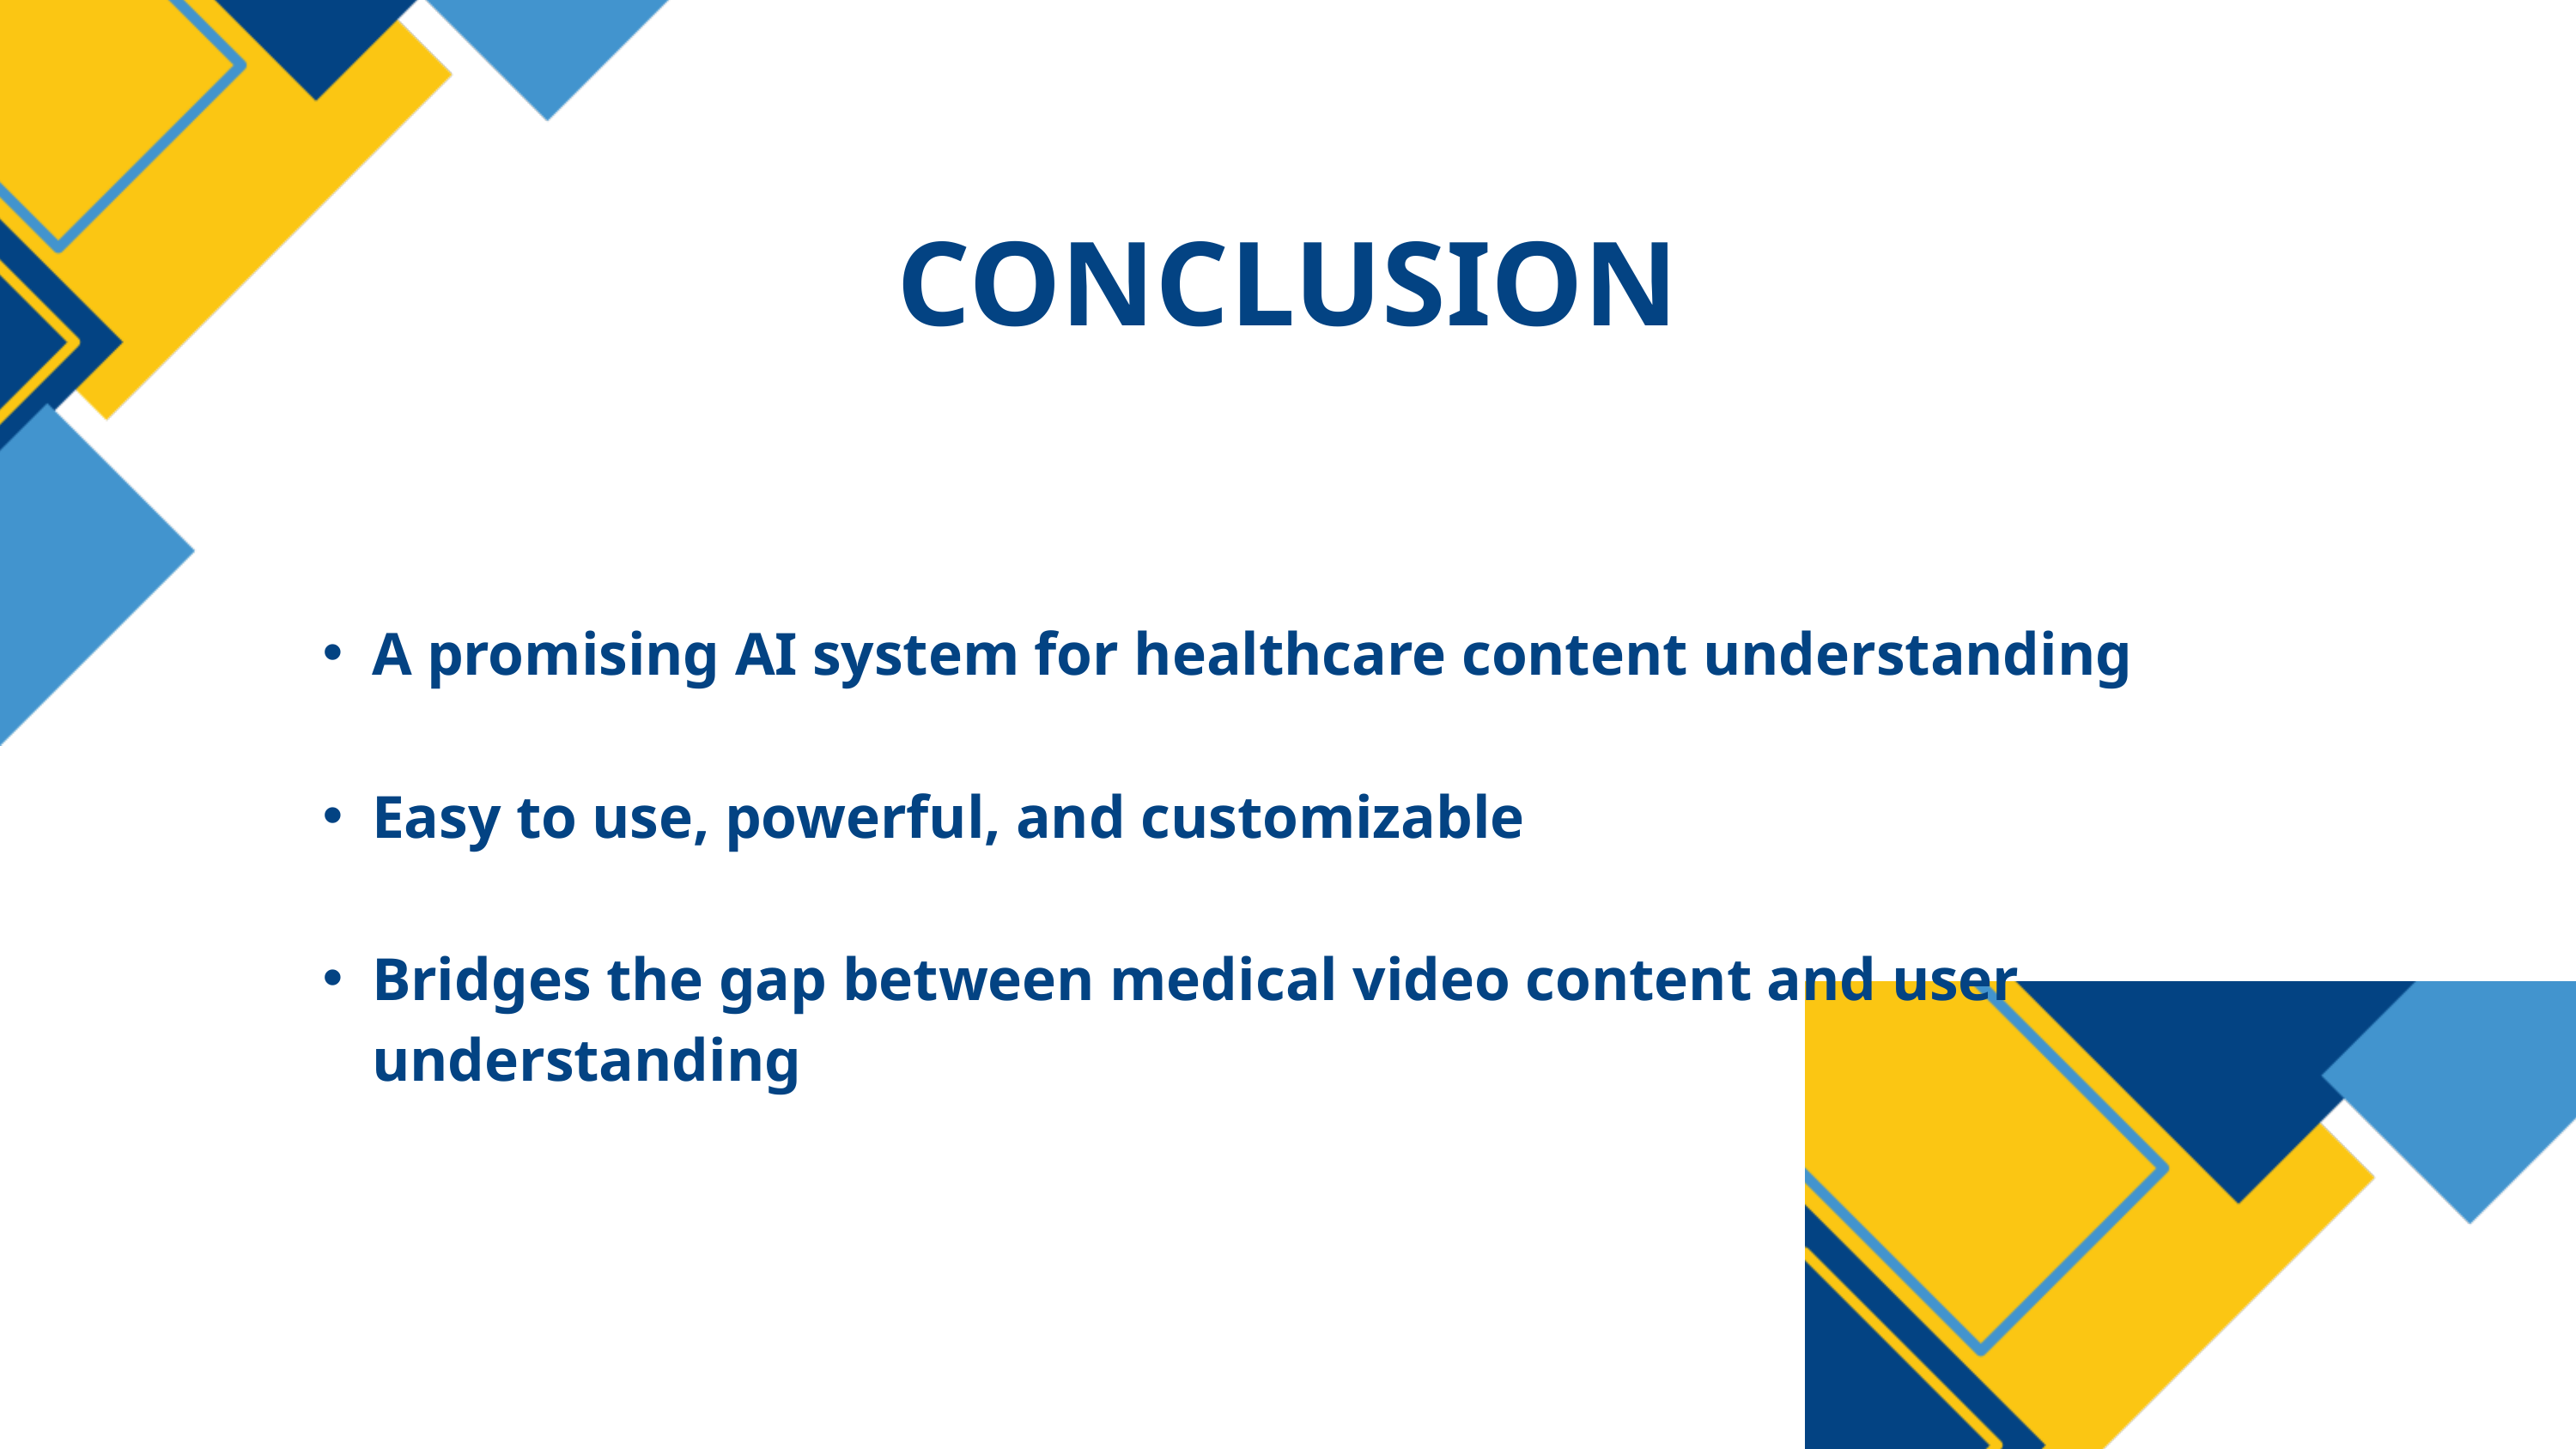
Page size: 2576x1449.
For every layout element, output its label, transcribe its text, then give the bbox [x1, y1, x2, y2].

text_box A promising AI system for healthcare content understanding Easy to use, powerful, and customizable Bridges the gap between medical video content and user understanding [273, 605, 2454, 1174]
text_box CONCLUSION [750, 221, 2386, 349]
text_box [0, 0, 750, 746]
text_box [1805, 981, 2576, 1449]
